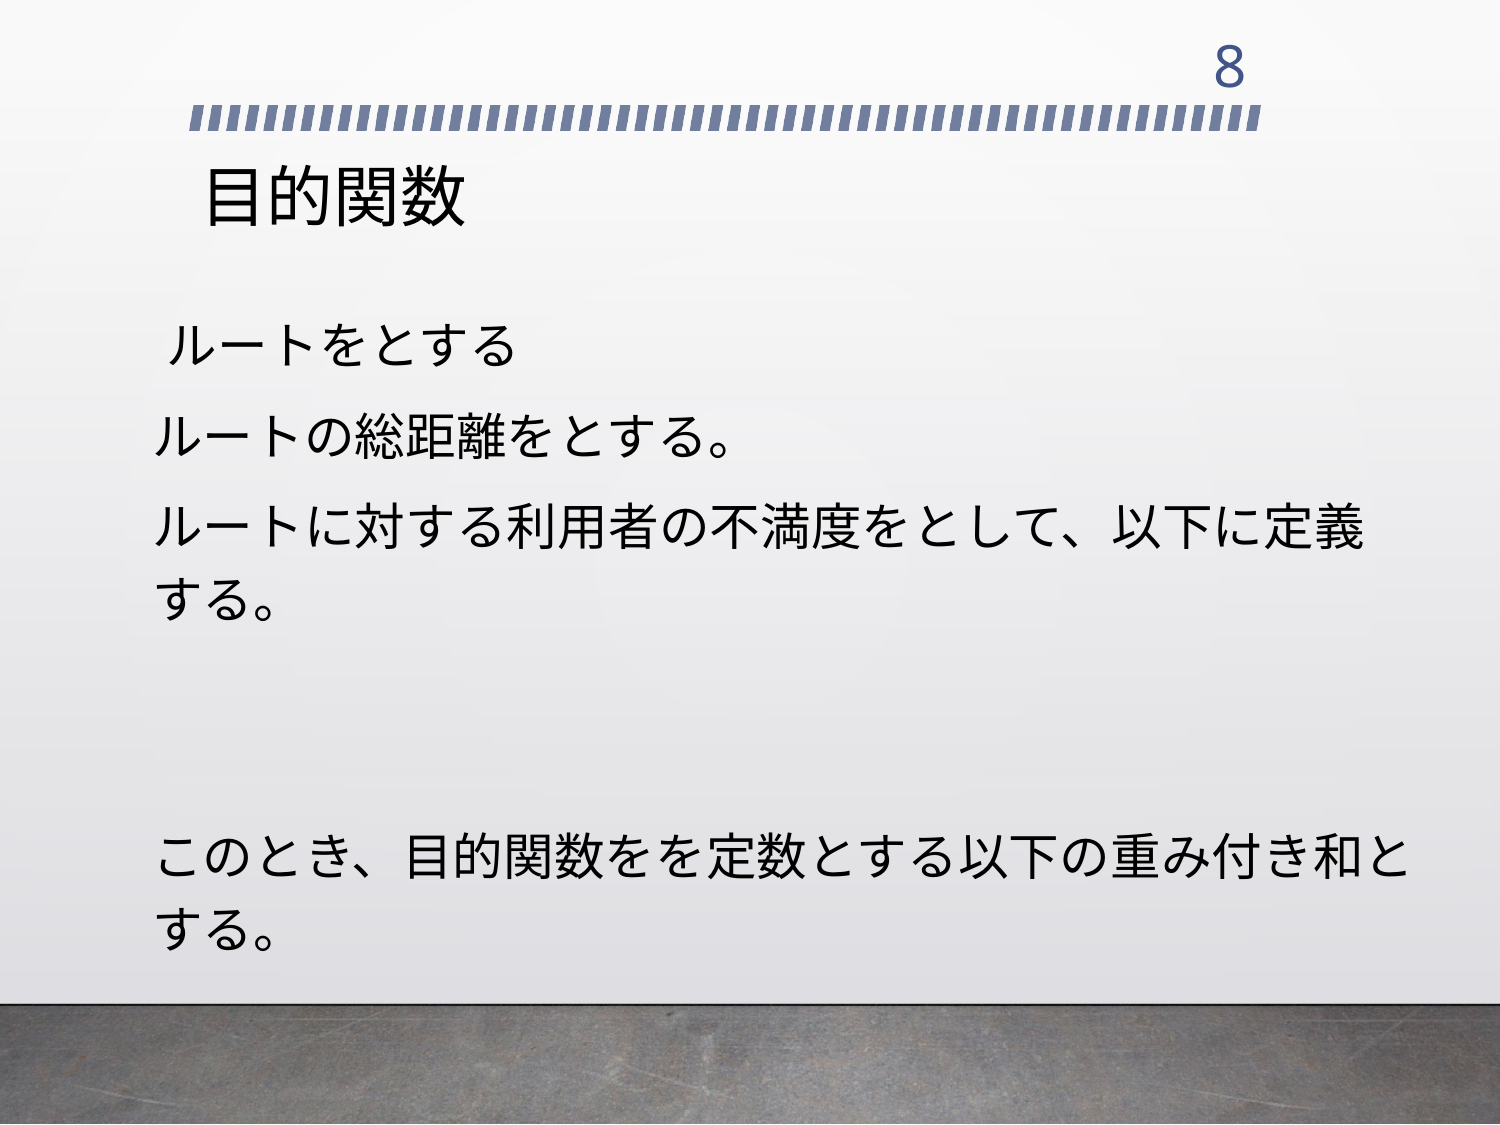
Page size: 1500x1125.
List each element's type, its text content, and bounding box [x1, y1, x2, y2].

slide_number 8 [1130, 21, 1262, 105]
title 目的関数 [185, 156, 1264, 329]
picture [0, 1004, 1500, 1124]
